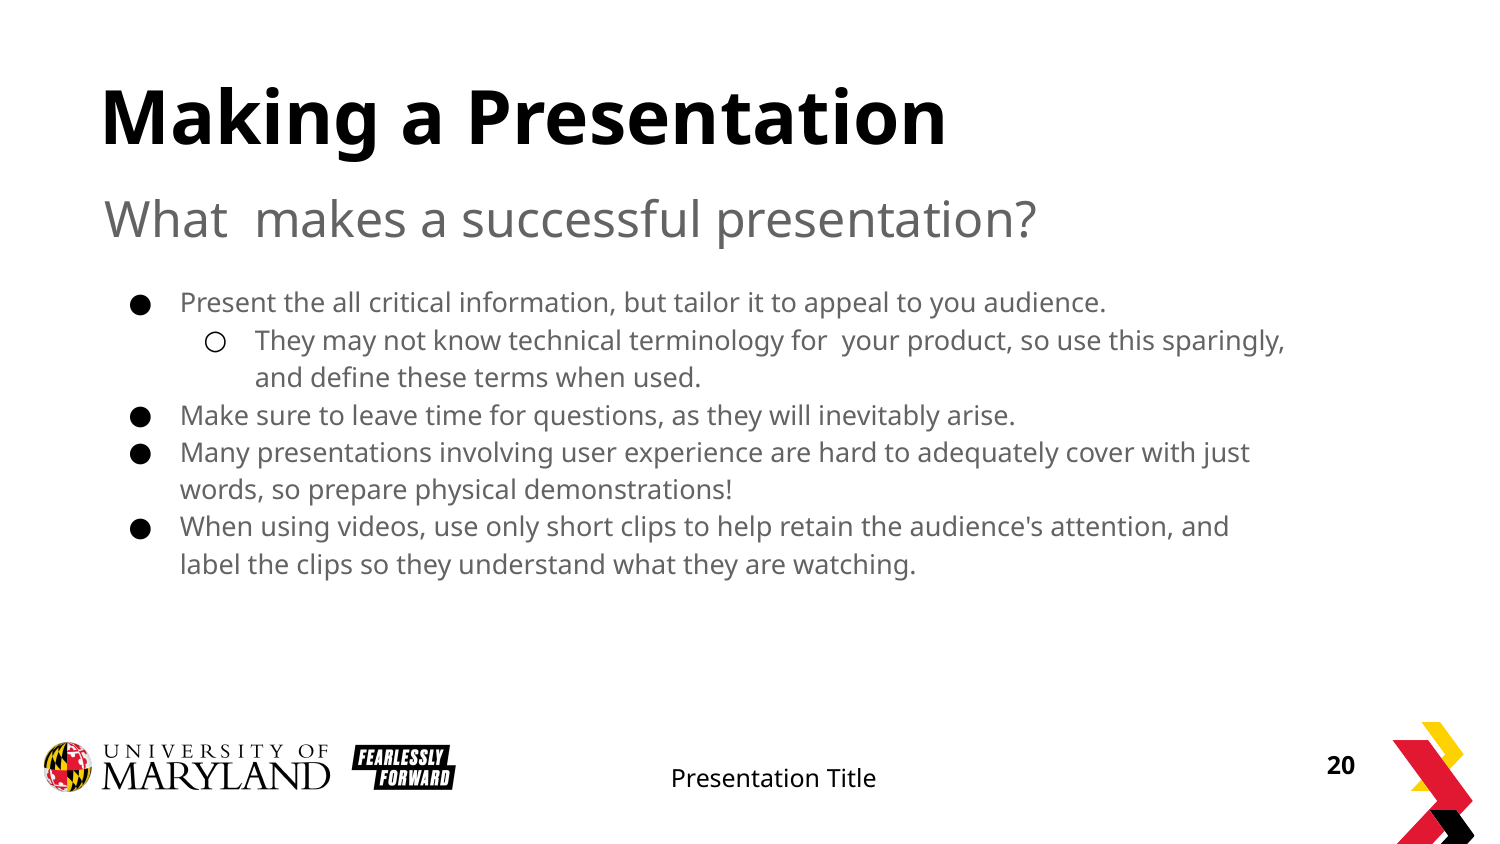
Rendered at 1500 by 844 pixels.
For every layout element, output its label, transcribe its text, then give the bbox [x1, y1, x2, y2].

picture [43, 742, 456, 792]
picture [1343, 722, 1475, 844]
slide_number ‹#› [1280, 734, 1371, 800]
list What makes a successful presentation? Present the all critical information, but tailor it to appeal to you audience. They may not know technical terminology for your product, so use this sparingly, and define these terms when used. Make sure to leave time for questions, as they will inevitably arise. Many presentations involving user experience are hard to adequately cover with just words, so prepare physical demonstrations! When using videos, use only short clips to help retain the audience's attention, and label the clips so they understand what they are watching. [104, 178, 1293, 690]
subtitle Presentation Title [670, 759, 1250, 792]
title Making a Presentation [99, 44, 1475, 186]
